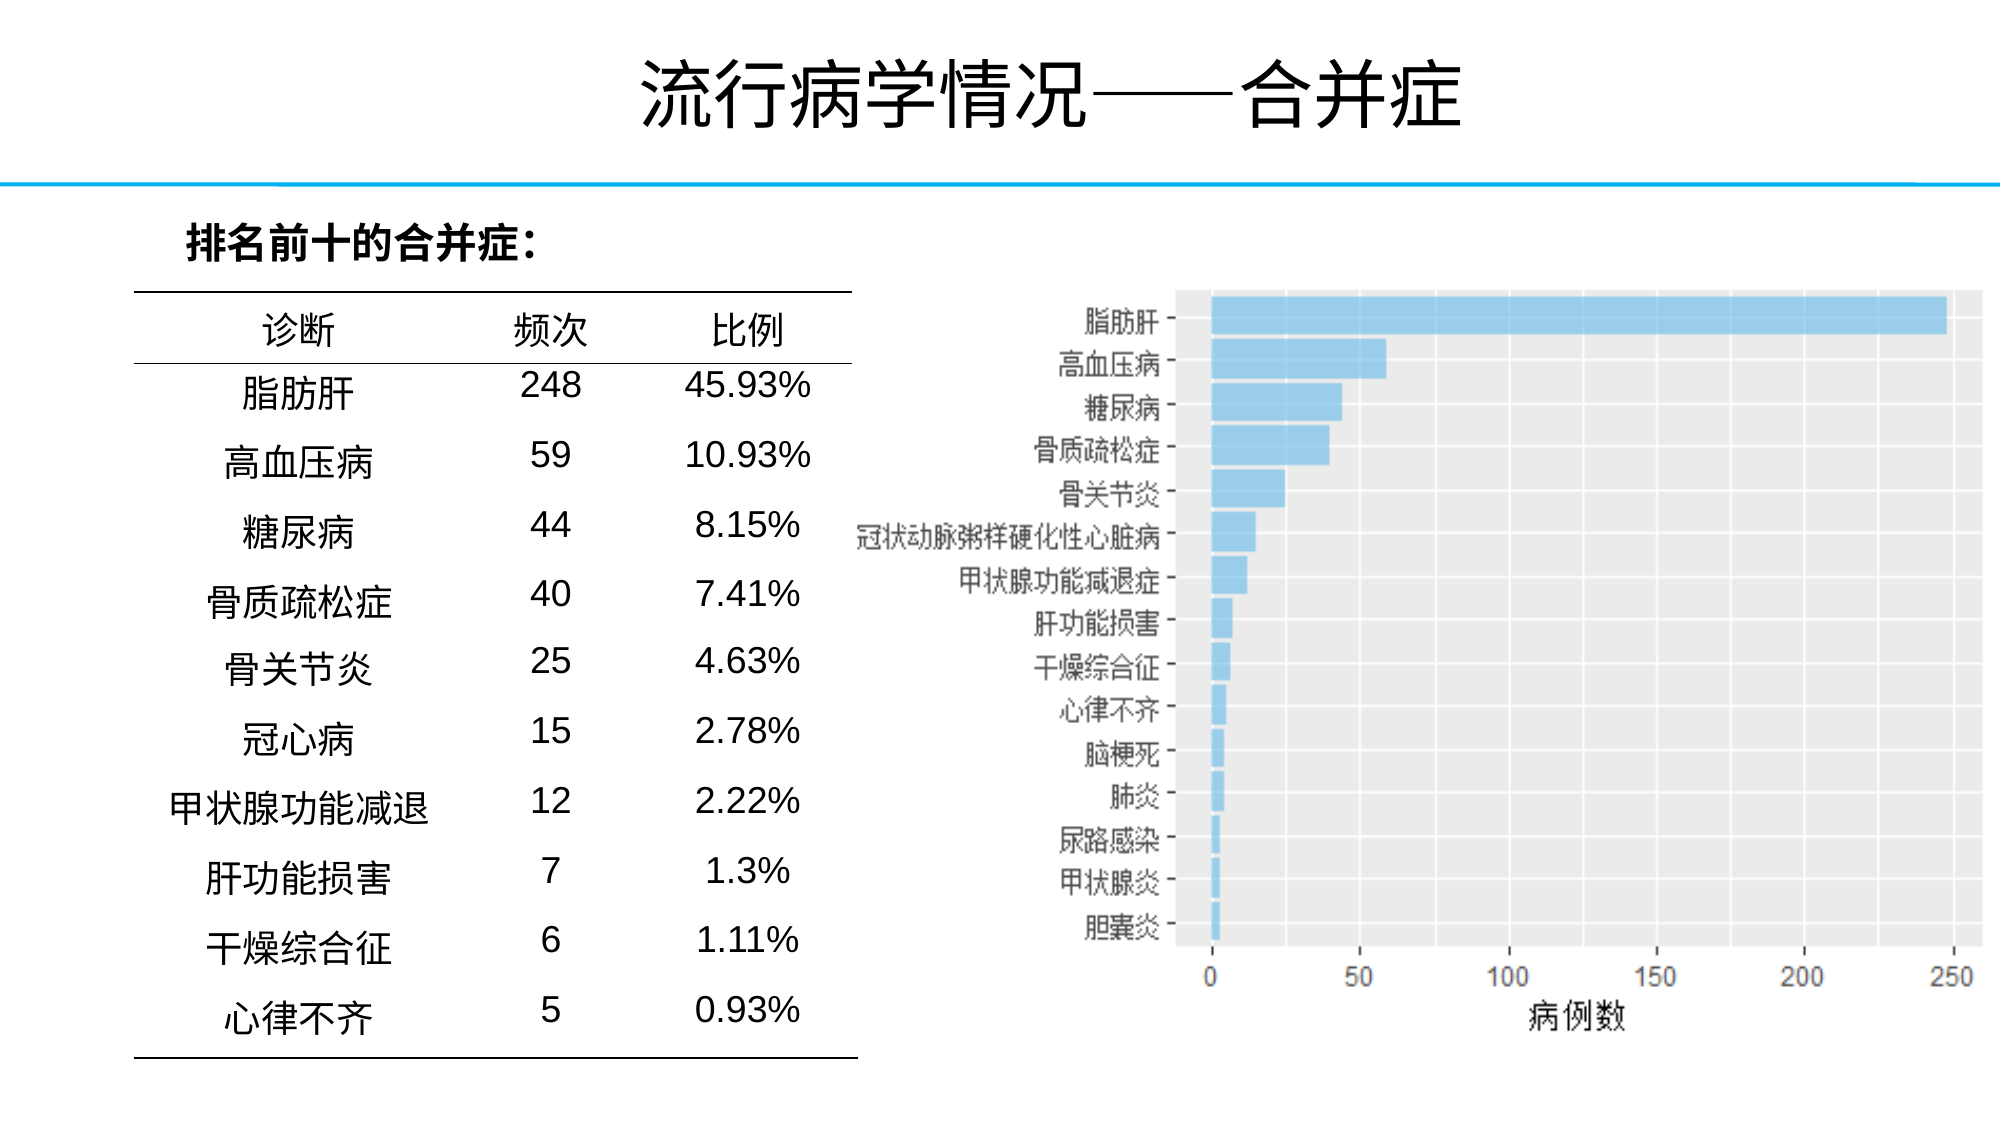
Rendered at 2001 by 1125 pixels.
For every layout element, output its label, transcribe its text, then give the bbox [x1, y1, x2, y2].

table_cell 心律不齐 [134, 989, 464, 1057]
table_cell 肝功能损害 [134, 849, 464, 919]
table_cell 干燥综合征 [134, 919, 464, 989]
table_cell 45.93% [638, 364, 851, 433]
table_cell 15 [464, 710, 638, 779]
table_header 频次 [464, 293, 638, 363]
table_cell 248 [464, 364, 638, 433]
table_cell 糖尿病 [134, 503, 464, 573]
table_header 诊断 [134, 293, 464, 363]
table_cell 59 [464, 433, 638, 503]
text_box 排名前十的合并症： [170, 209, 859, 275]
table_cell 7.41% [638, 573, 851, 640]
table_cell 12 [464, 779, 638, 849]
table_cell 2.22% [638, 779, 851, 849]
table_cell 25 [464, 640, 638, 710]
table_header 比例 [638, 293, 851, 363]
table_cell 1.3% [638, 849, 851, 919]
table_cell 10.93% [638, 433, 851, 503]
table_cell 甲状腺功能减退 [134, 779, 464, 849]
table_cell 8.15% [638, 503, 851, 573]
table_cell 冠心病 [134, 710, 464, 779]
table_cell 5 [464, 989, 638, 1057]
picture [851, 275, 2000, 1049]
table_cell 2.78% [638, 710, 851, 779]
table_cell 0.93% [638, 989, 858, 1057]
table_cell 脂肪肝 [134, 364, 464, 433]
table_cell 1.11% [638, 919, 851, 989]
text_box 流行病学情况——合并症 [133, 0, 1934, 185]
table_cell 骨关节炎 [134, 640, 464, 710]
table_cell 6 [464, 919, 638, 989]
table_cell 40 [464, 573, 638, 640]
table_cell 高血压病 [134, 433, 464, 503]
table_cell 骨质疏松症 [134, 573, 464, 640]
table_cell 7 [464, 849, 638, 919]
table_cell 4.63% [638, 640, 851, 710]
table_cell 44 [464, 503, 638, 573]
